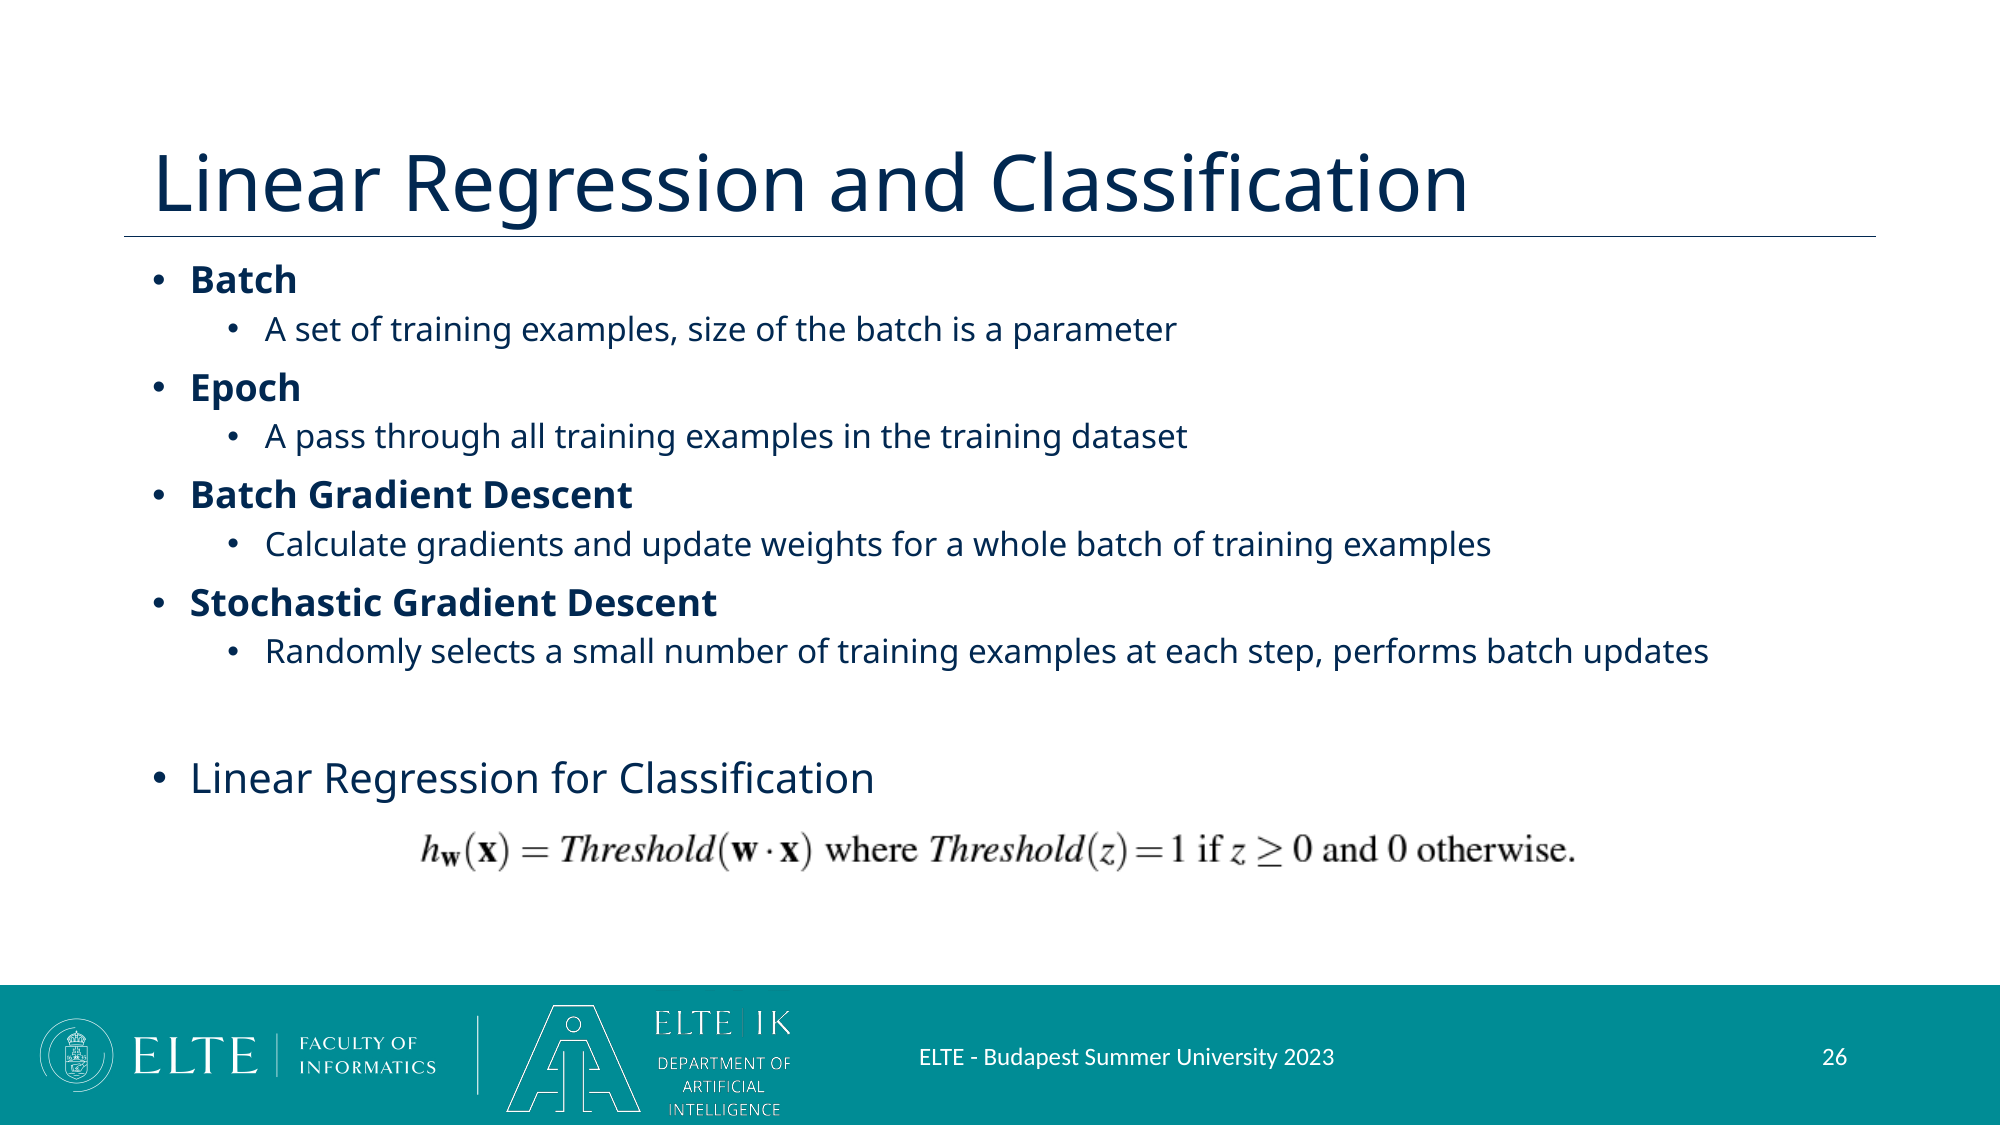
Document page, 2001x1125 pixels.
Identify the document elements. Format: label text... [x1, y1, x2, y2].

picture [0, 985, 2000, 1125]
picture [396, 814, 1604, 886]
slide_number 26 [1563, 1026, 1863, 1085]
title Linear Regression and Classification [137, 59, 1863, 237]
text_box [504, 990, 790, 1120]
list Batch A set of training examples, size of the batch is a parameter Epoch A pass through all training examples in the training dataset Batch Gradient Descent Calculate gradients and update weights for a whole batch of training examples Stochastic Gradient Descent Randomly selects a small number of training examples at each step, performs batch updates Linear Regression for Classification [137, 254, 1863, 948]
footer ELTE - Budapest Summer University 2023 [790, 1025, 1465, 1085]
